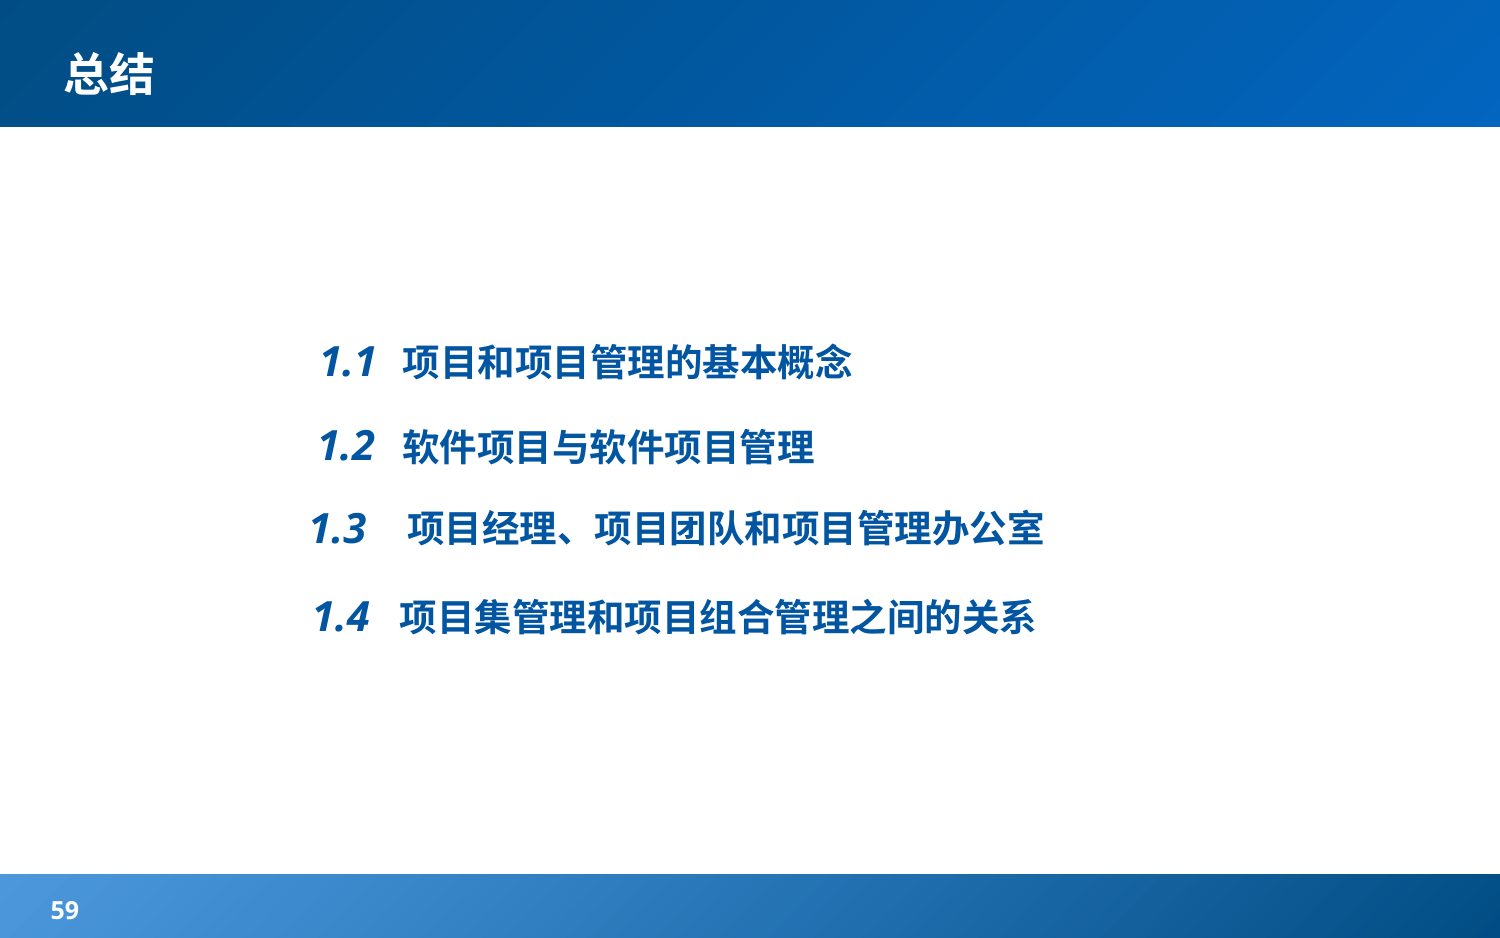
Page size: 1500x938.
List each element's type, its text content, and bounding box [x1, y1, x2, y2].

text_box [304, 326, 1196, 393]
title 总结 [48, 19, 1005, 127]
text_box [302, 411, 1254, 478]
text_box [293, 493, 1183, 560]
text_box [296, 581, 1193, 648]
